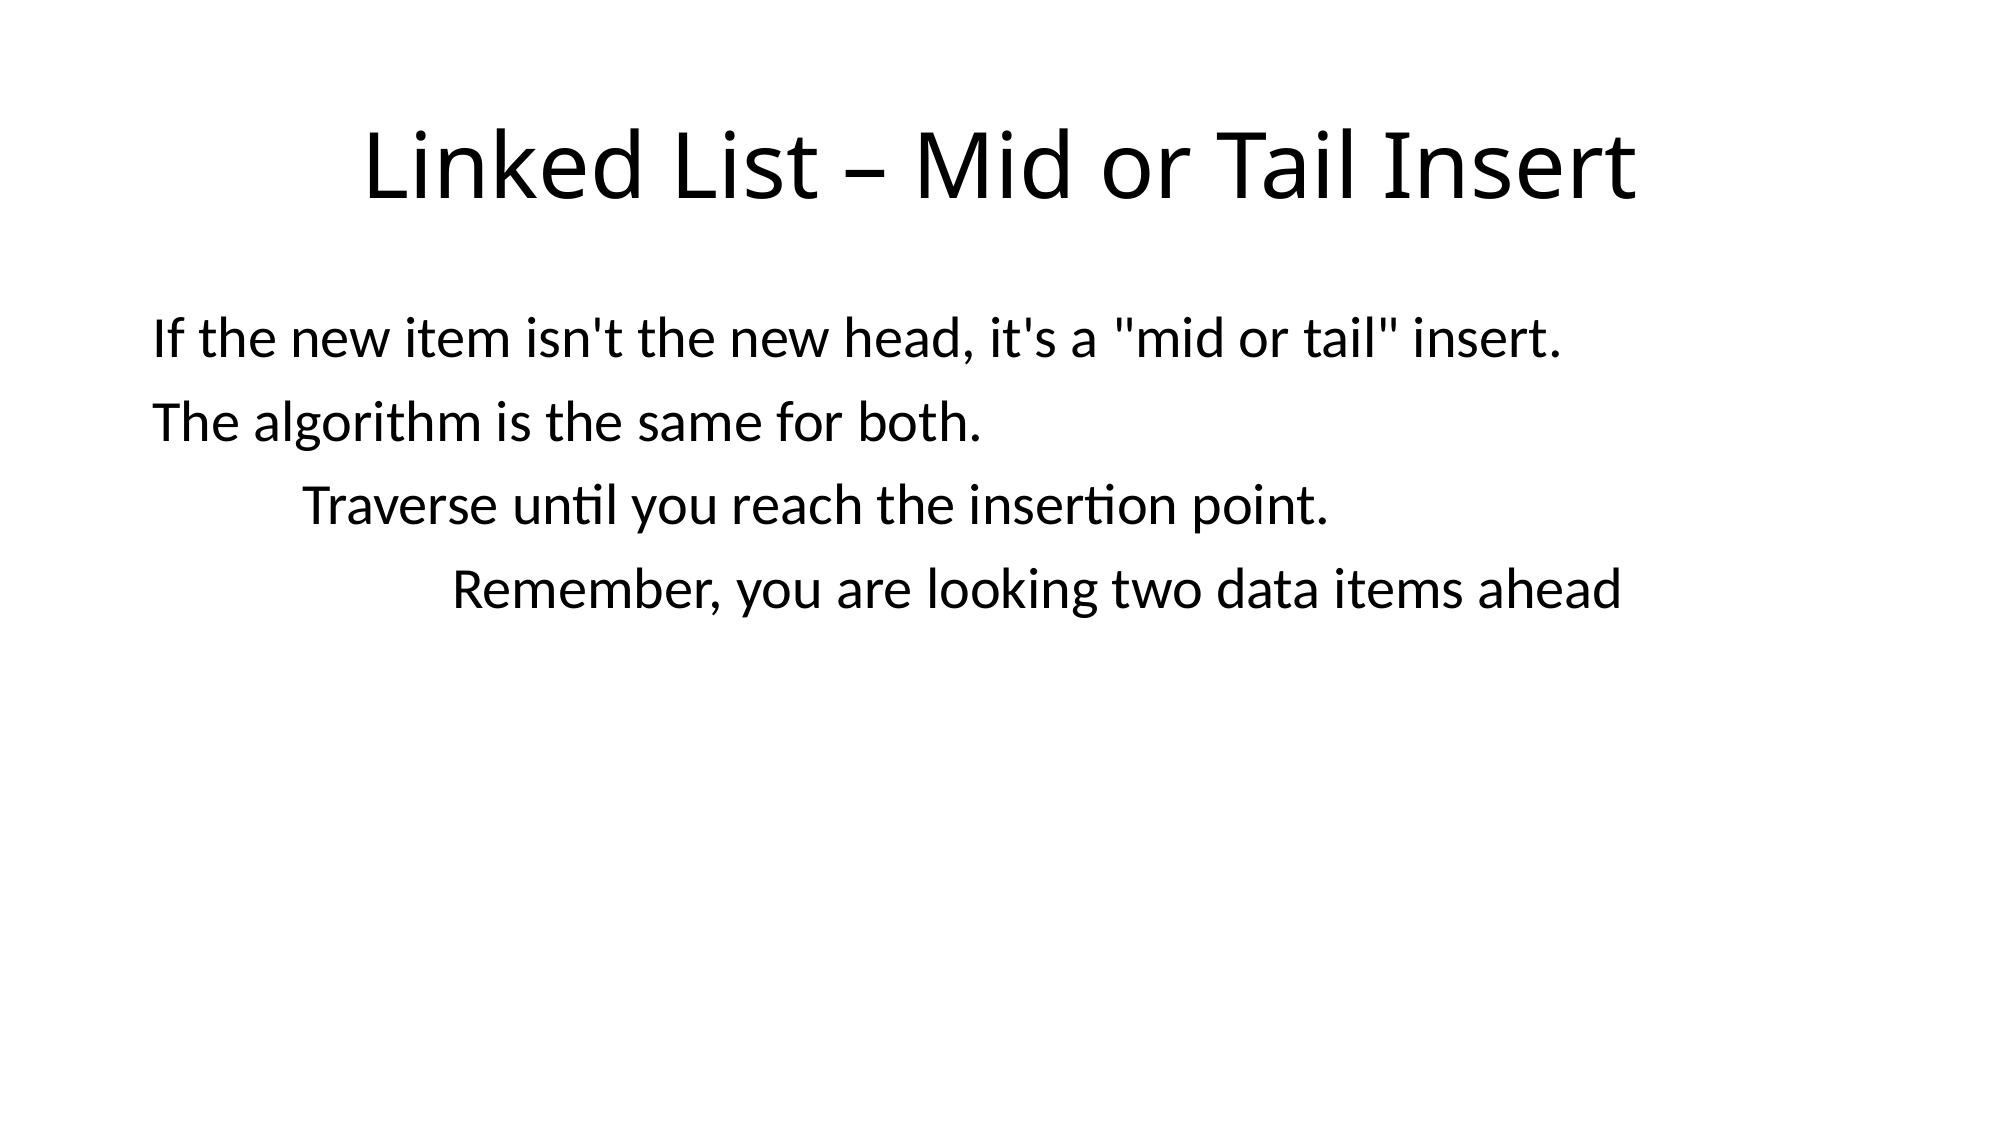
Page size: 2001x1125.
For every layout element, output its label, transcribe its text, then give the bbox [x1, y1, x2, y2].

title Linked List – Mid or Tail Insert [137, 59, 1863, 278]
list If the new item isn't the new head, it's a "mid or tail" insert. The algorithm is the same for both. Traverse until you reach the insertion point. Remember, you are looking two data items ahead [137, 299, 1863, 1014]
